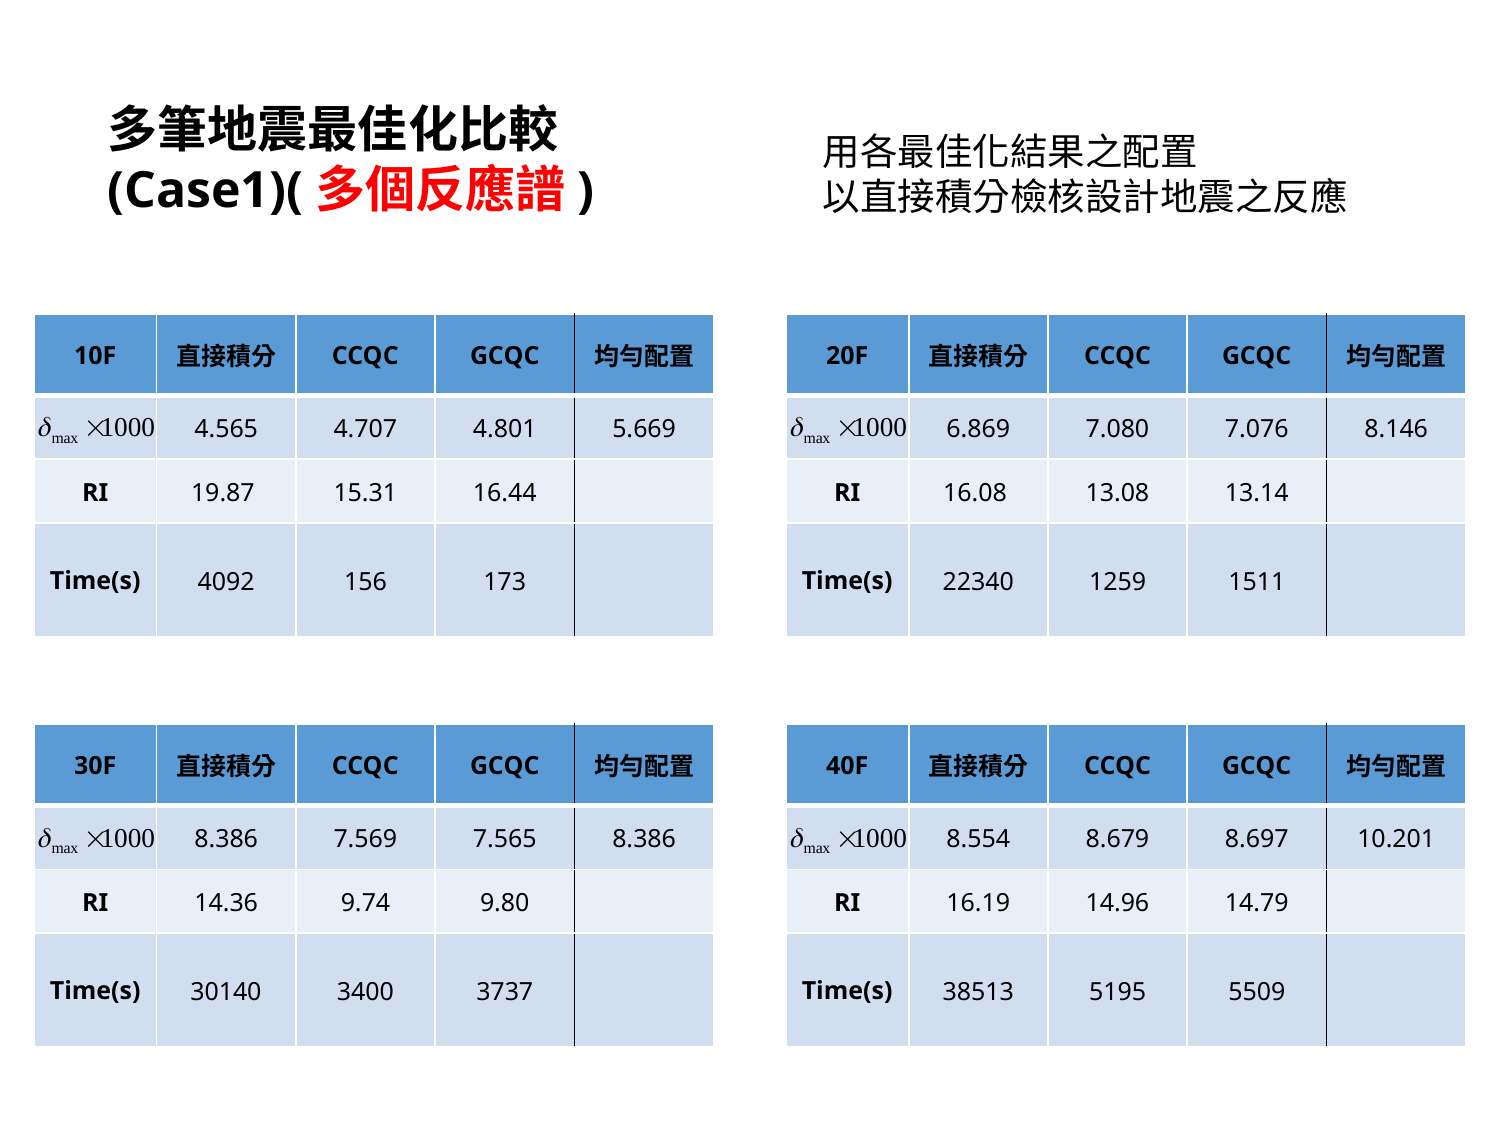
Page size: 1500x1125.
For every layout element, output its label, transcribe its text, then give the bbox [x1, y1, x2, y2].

table_cell 14.79 [1188, 870, 1326, 932]
table_cell [1327, 870, 1465, 932]
table_header 10F [35, 315, 156, 393]
table_header CCQC [297, 315, 434, 393]
table_cell 9.74 [297, 870, 434, 932]
table_cell [575, 524, 713, 636]
table_cell 16.19 [910, 870, 1047, 932]
table_cell 19.87 [157, 460, 295, 522]
table_cell 38513 [910, 934, 1047, 1046]
table_cell 16.44 [436, 460, 574, 522]
table_header GCQC [436, 725, 574, 803]
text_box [33, 409, 159, 451]
table_cell [787, 808, 908, 819]
table_cell [1327, 934, 1465, 1046]
text_box 用各最佳化結果之配置 以直接積分檢核設計地震之反應 [808, 120, 1363, 226]
table_cell 8.554 [910, 808, 1047, 869]
table_cell RI [787, 870, 908, 932]
table_header 40F [787, 725, 908, 803]
table_cell 13.14 [1188, 460, 1326, 522]
table_cell 9.80 [436, 870, 574, 932]
table_cell 5195 [1049, 934, 1186, 1046]
table_header 直接積分 [157, 725, 295, 803]
table_cell [575, 934, 713, 1046]
table_cell 8.697 [1188, 808, 1326, 869]
table_cell 5.669 [575, 398, 713, 458]
table_cell [35, 808, 156, 819]
table_cell RI [35, 460, 156, 522]
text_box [785, 819, 911, 861]
table_cell 30140 [157, 934, 295, 1046]
table_cell 4.707 [297, 398, 434, 458]
table_header 均勻配置 [1327, 725, 1465, 803]
table_cell [787, 451, 908, 458]
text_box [785, 409, 911, 451]
table_header GCQC [436, 315, 574, 393]
table_header 30F [35, 725, 156, 803]
table_header 直接積分 [157, 315, 295, 393]
table_cell 173 [436, 524, 574, 636]
table_header GCQC [1188, 725, 1326, 803]
table_cell 3400 [297, 934, 434, 1046]
table_cell 13.08 [1049, 460, 1186, 522]
table_cell [35, 451, 156, 458]
table_cell [35, 861, 156, 869]
table_cell [787, 861, 908, 869]
table_cell Time(s) [35, 524, 156, 636]
table_cell [575, 870, 713, 932]
table_cell Time(s) [787, 934, 908, 1046]
table_cell 14.36 [157, 870, 295, 932]
table_header 均勻配置 [575, 315, 713, 393]
table_cell 6.869 [910, 398, 1047, 458]
table_cell Time(s) [35, 934, 156, 1046]
table_header 直接積分 [910, 315, 1047, 393]
table_cell 4.801 [436, 398, 574, 458]
text_box 多筆地震最佳化比較 (Case1)(多個反應譜) [93, 90, 610, 226]
table_cell 1259 [1049, 524, 1186, 636]
table_cell 15.31 [297, 460, 434, 522]
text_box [33, 819, 159, 861]
table_cell RI [787, 460, 908, 522]
table_header CCQC [1049, 315, 1186, 393]
table_cell 16.08 [910, 460, 1047, 522]
table_header GCQC [1188, 315, 1326, 393]
table_cell [1327, 460, 1465, 522]
table_cell 14.96 [1049, 870, 1186, 932]
table_cell RI [35, 870, 156, 932]
table_cell [787, 398, 908, 409]
table_cell 4092 [157, 524, 295, 636]
table_cell [575, 460, 713, 522]
table_header 均勻配置 [575, 725, 713, 803]
table_cell 22340 [910, 524, 1047, 636]
table_cell [1327, 524, 1465, 636]
table_cell 8.386 [575, 808, 713, 869]
table_cell 10.201 [1327, 808, 1465, 869]
table_cell 5509 [1188, 934, 1326, 1046]
table_header 均勻配置 [1327, 315, 1465, 393]
table_header 20F [787, 315, 908, 393]
table_header 直接積分 [910, 725, 1047, 803]
table_cell 1511 [1188, 524, 1326, 636]
table_cell 8.146 [1327, 398, 1465, 458]
table_cell [35, 398, 156, 409]
table_cell Time(s) [787, 524, 908, 636]
table_cell 7.569 [297, 808, 434, 869]
table_cell 4.565 [157, 398, 295, 458]
table_cell 7.076 [1188, 398, 1326, 458]
table_header CCQC [1049, 725, 1186, 803]
table_cell 7.080 [1049, 398, 1186, 458]
table_cell 8.386 [157, 808, 295, 869]
table_cell 156 [297, 524, 434, 636]
table_header CCQC [297, 725, 434, 803]
table_cell 7.565 [436, 808, 574, 869]
table_cell 3737 [436, 934, 574, 1046]
table_cell 8.679 [1049, 808, 1186, 869]
